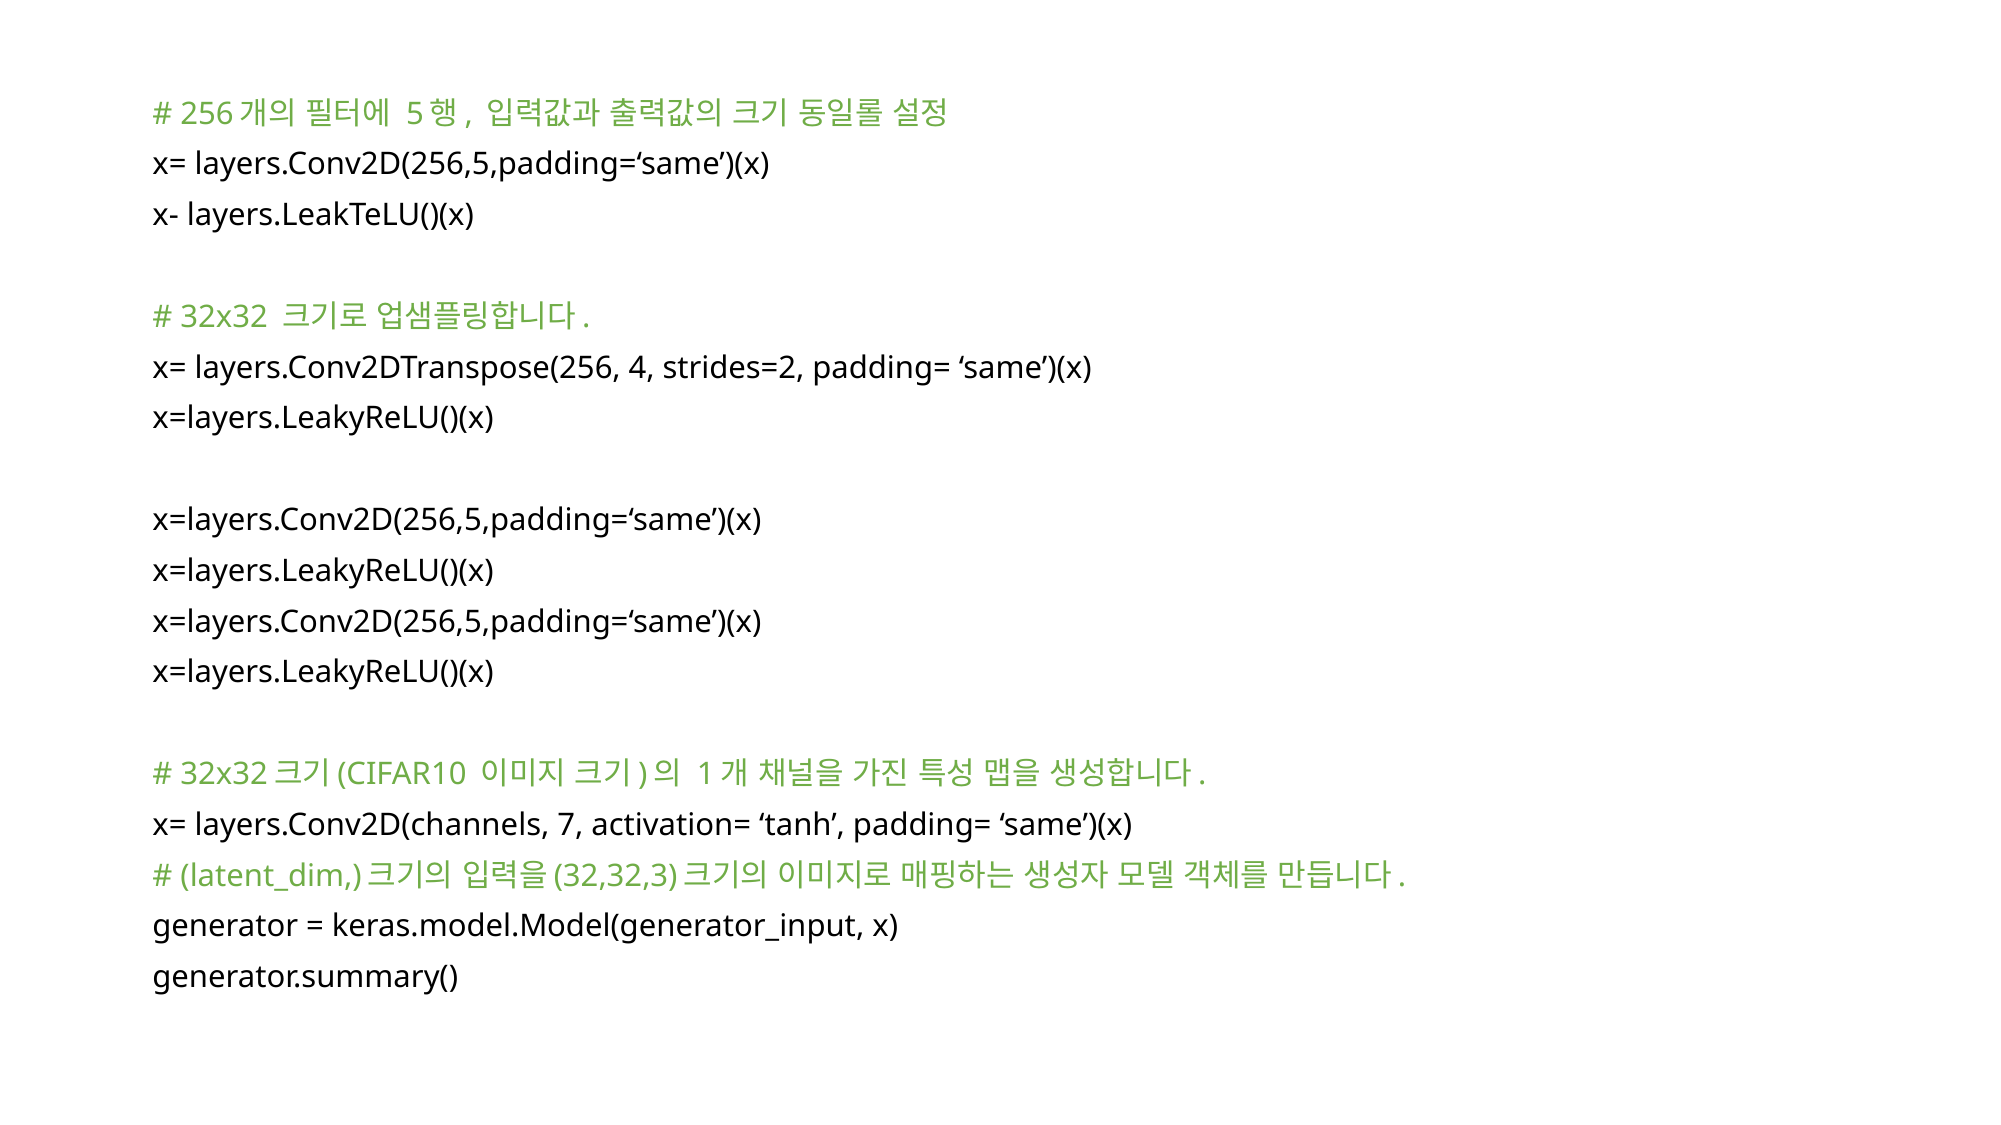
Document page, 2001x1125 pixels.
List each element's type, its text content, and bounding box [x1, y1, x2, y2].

list # 256개의 필터에 5행, 입력값과 출력값의 크기 동일롤 설정 x= layers.Conv2D(256,5,padding=‘same’)(x) x- layers.LeakTeLU()(x) # 32x32 크기로 업샘플링합니다. x= layers.Conv2DTranspose(256, 4, strides=2, padding= ‘same’)(x) x=layers.LeakyReLU()(x) x=layers.Conv2D(256,5,padding=‘same’)(x) x=layers.LeakyReLU()(x) x=layers.Conv2D(256,5,padding=‘same’)(x) x=layers.LeakyReLU()(x) # 32x32크기(CIFAR10 이미지 크기)의 1개 채널을 가진 특성 맵을 생성합니다. x= layers.Conv2D(channels, 7, activation= ‘tanh’, padding= ‘same’)(x) # (latent_dim,)크기의 입력을(32,32,3)크기의 이미지로 매핑하는 생성자 모델 객체를 만듭니다. generator = keras.model.Model(generator_input, x) generator.summary() [137, 90, 1863, 1014]
